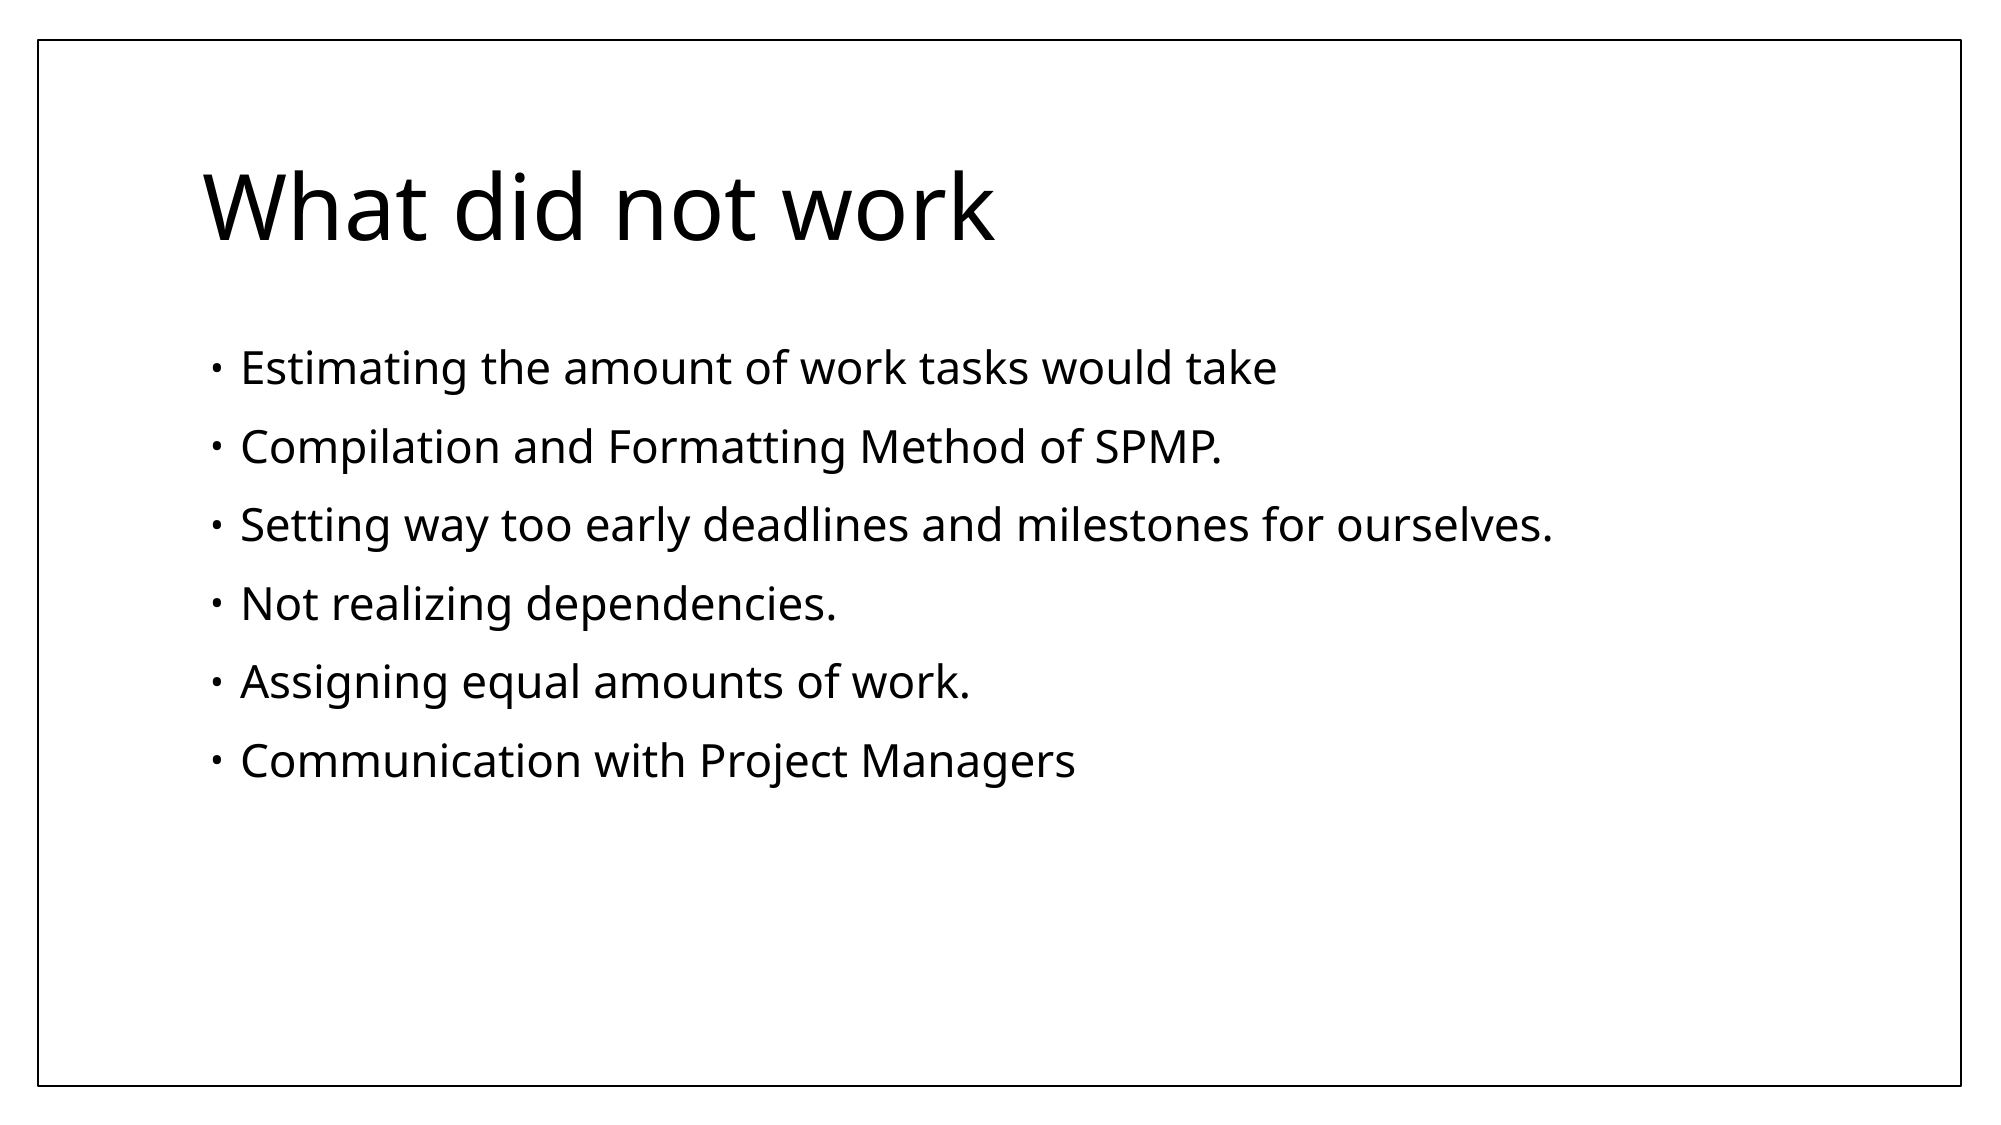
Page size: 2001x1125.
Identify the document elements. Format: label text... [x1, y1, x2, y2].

list Estimating the amount of work tasks would take Compilation and Formatting Method of SPMP. Setting way too early deadlines and milestones for ourselves. Not realizing dependencies. Assigning equal amounts of work. Communication with Project Managers [187, 337, 1808, 1000]
title What did not work [187, 99, 1808, 323]
